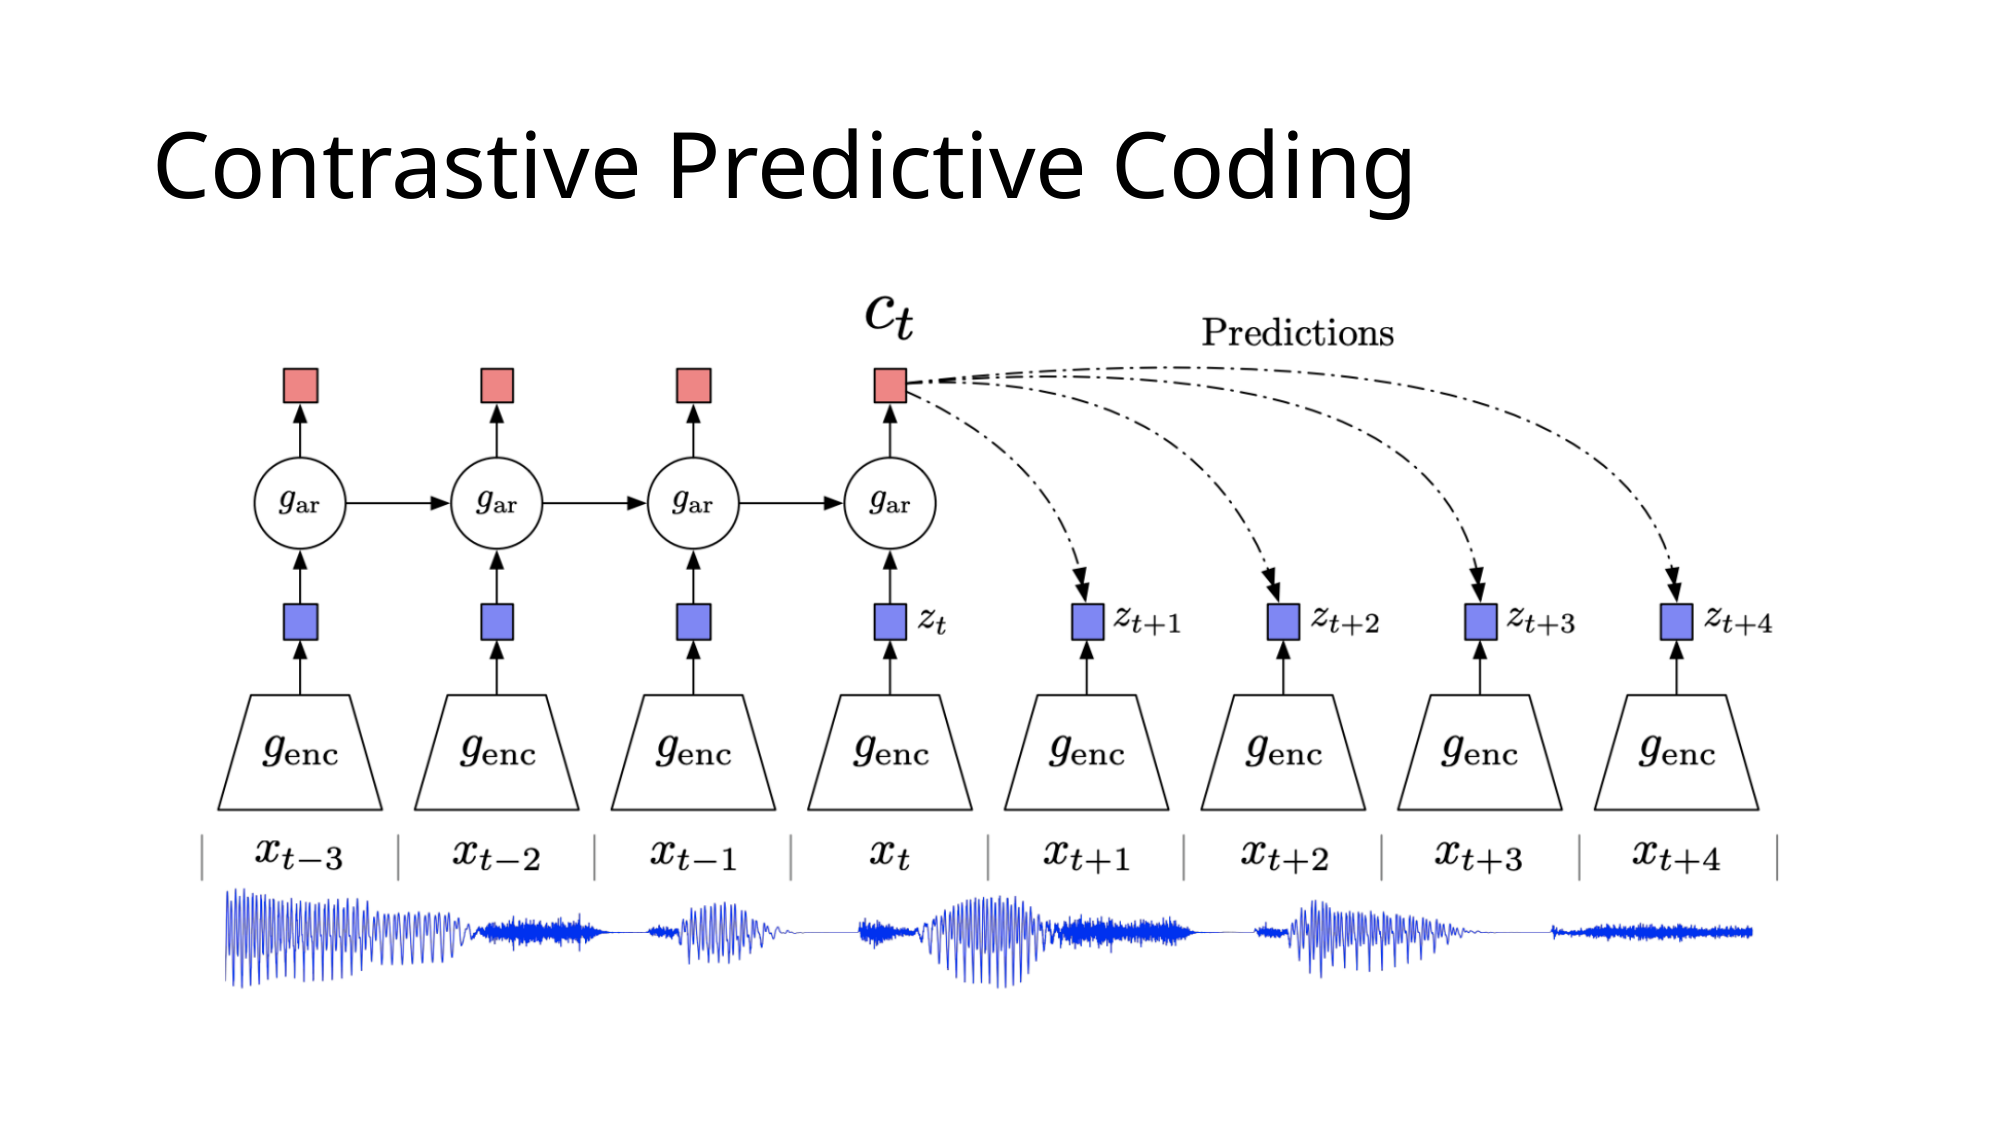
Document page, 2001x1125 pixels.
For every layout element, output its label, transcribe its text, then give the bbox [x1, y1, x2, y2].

title Contrastive Predictive Coding [137, 59, 1863, 278]
picture [151, 253, 1849, 1040]
